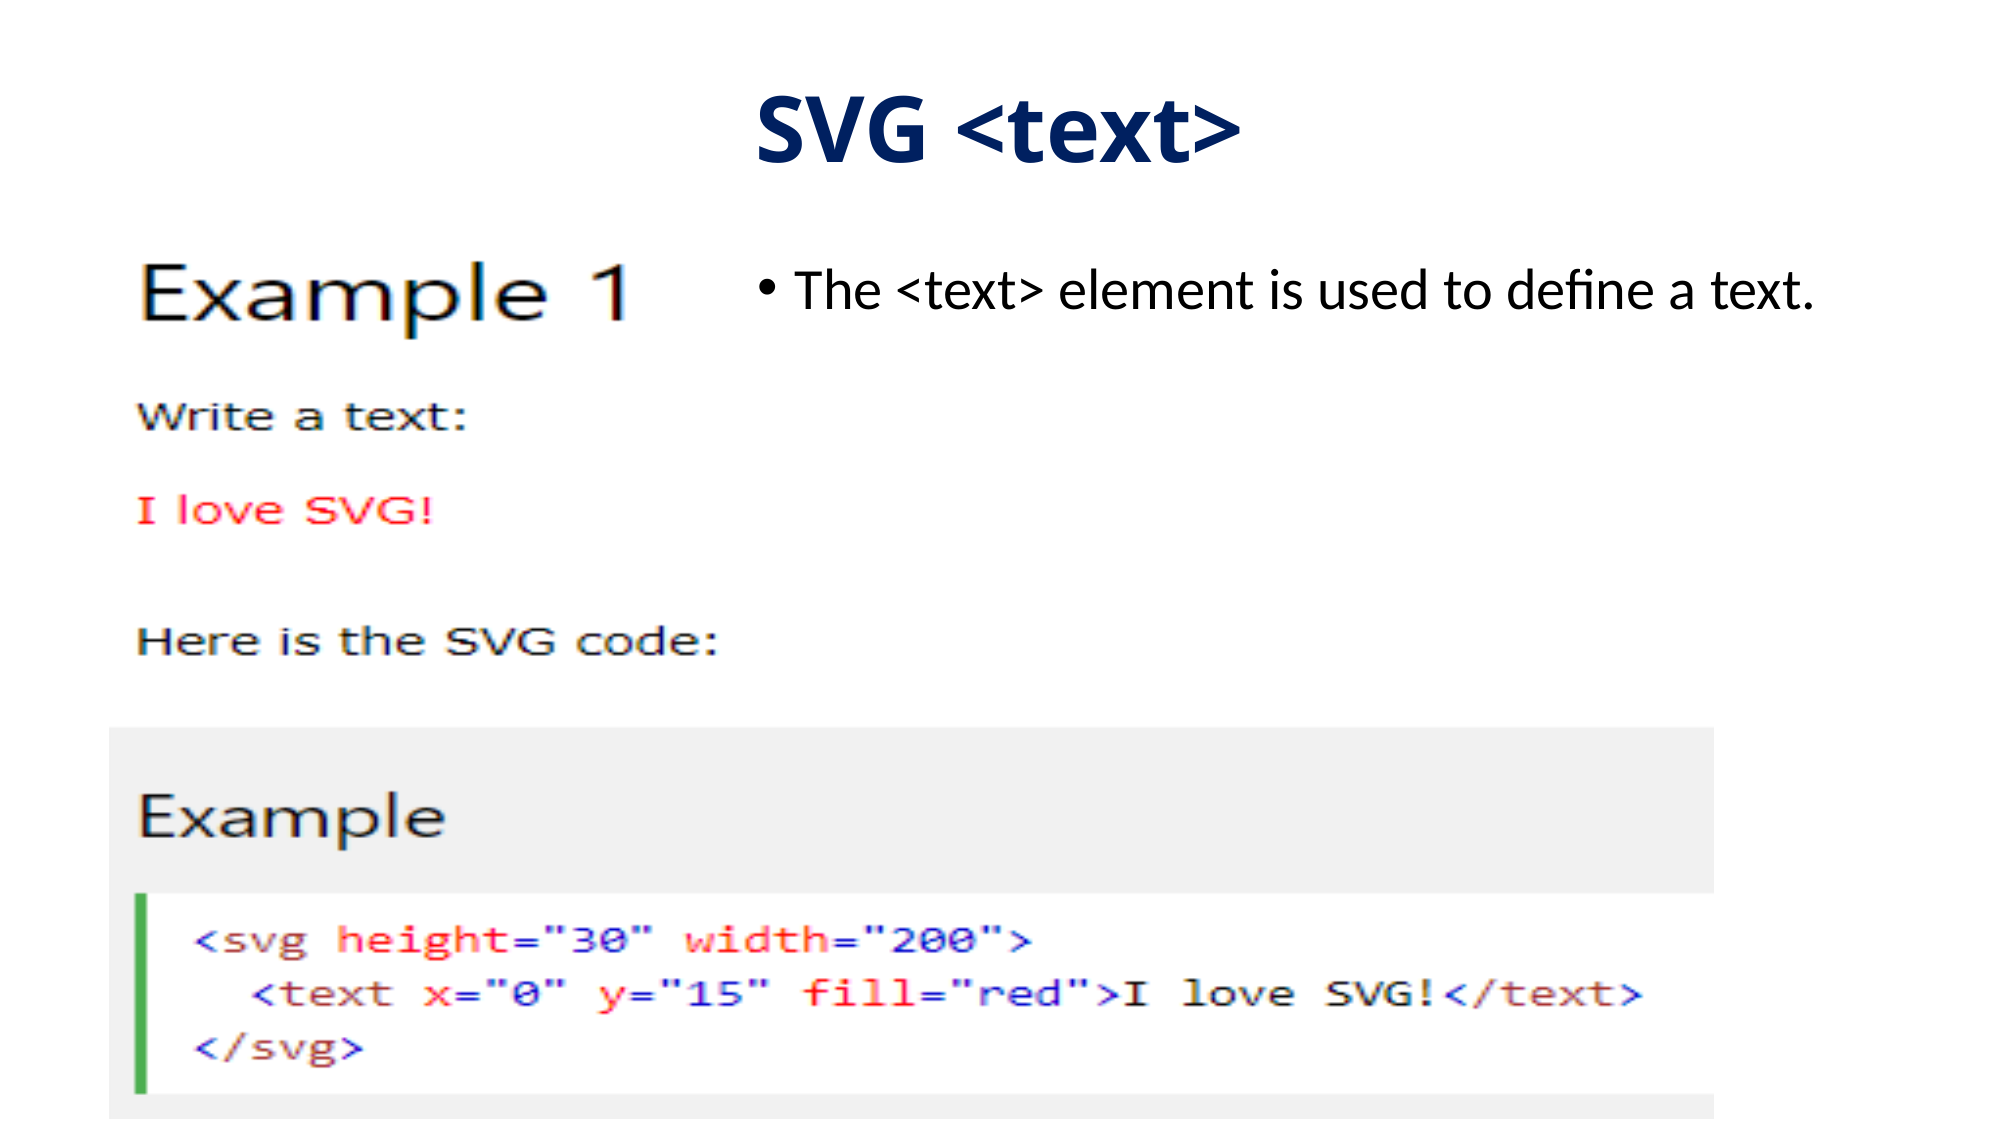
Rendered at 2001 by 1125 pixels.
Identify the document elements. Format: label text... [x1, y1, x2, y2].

title SVG <text> [137, 23, 1863, 242]
list The <text> element is used to define a text. [1714, 244, 1863, 572]
picture [109, 241, 1714, 1119]
